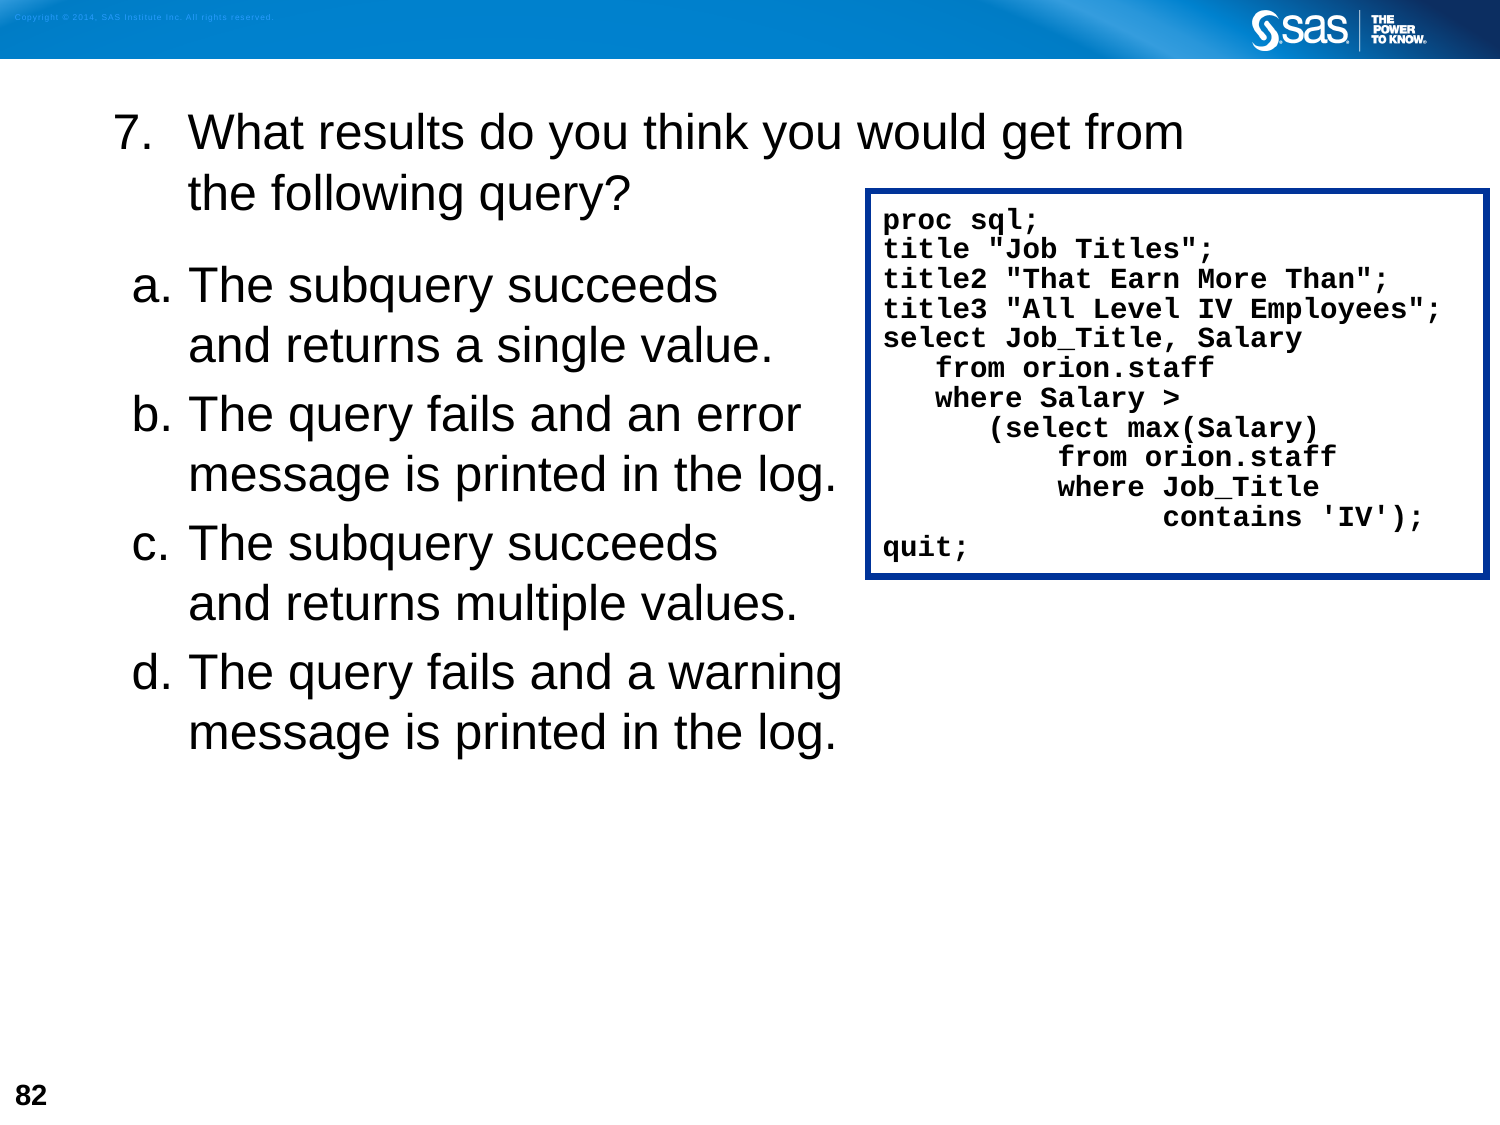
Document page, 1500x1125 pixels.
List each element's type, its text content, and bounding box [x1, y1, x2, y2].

list What results do you think you would get from the following query? The subquery succeeds and returns a single value. The query fails and an error message is printed in the log. The subquery succeeds and returns multiple values. The query fails and a warning message is printed in the log. [112, 99, 1400, 800]
text_box proc sql; title "Job Titles"; title2 "That Earn More Than"; title3 "All Level IV Employees"; select Job_Title, Salary from orion.staff where Salary > (select max(Salary) from orion.staff where Job_Title contains 'IV'); quit; [867, 190, 1487, 577]
picture [0, 0, 1500, 59]
